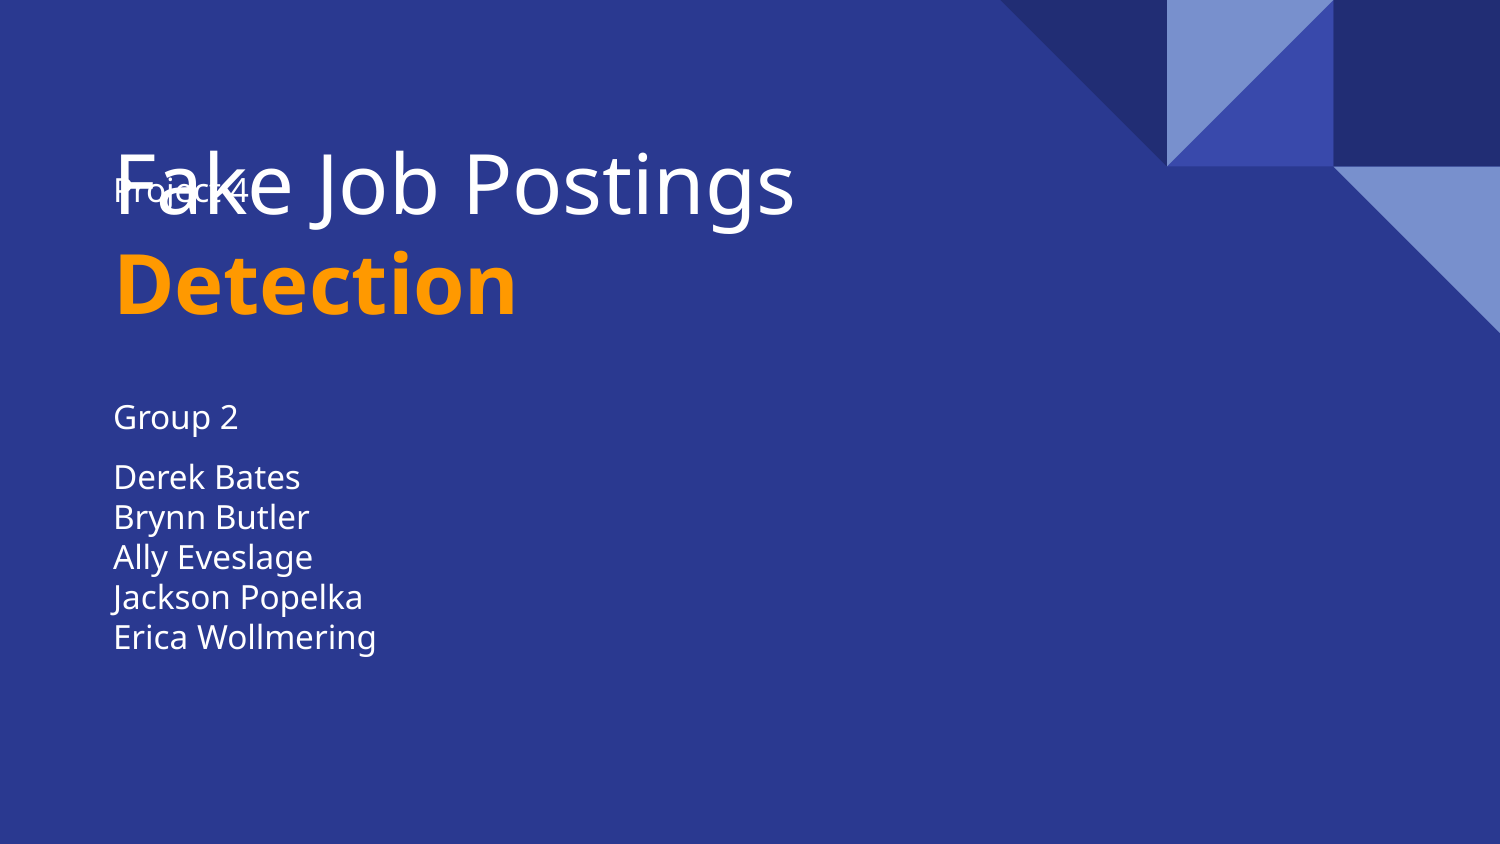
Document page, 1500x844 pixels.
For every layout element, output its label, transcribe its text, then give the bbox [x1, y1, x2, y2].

subtitle Group 2 [98, 381, 282, 441]
subtitle Project 4 [98, 154, 282, 216]
subtitle Derek Bates Brynn Butler Ally Eveslage Jackson Popelka Erica Wollmering [98, 441, 411, 621]
title Fake Job Postings Detection [98, 226, 1235, 346]
